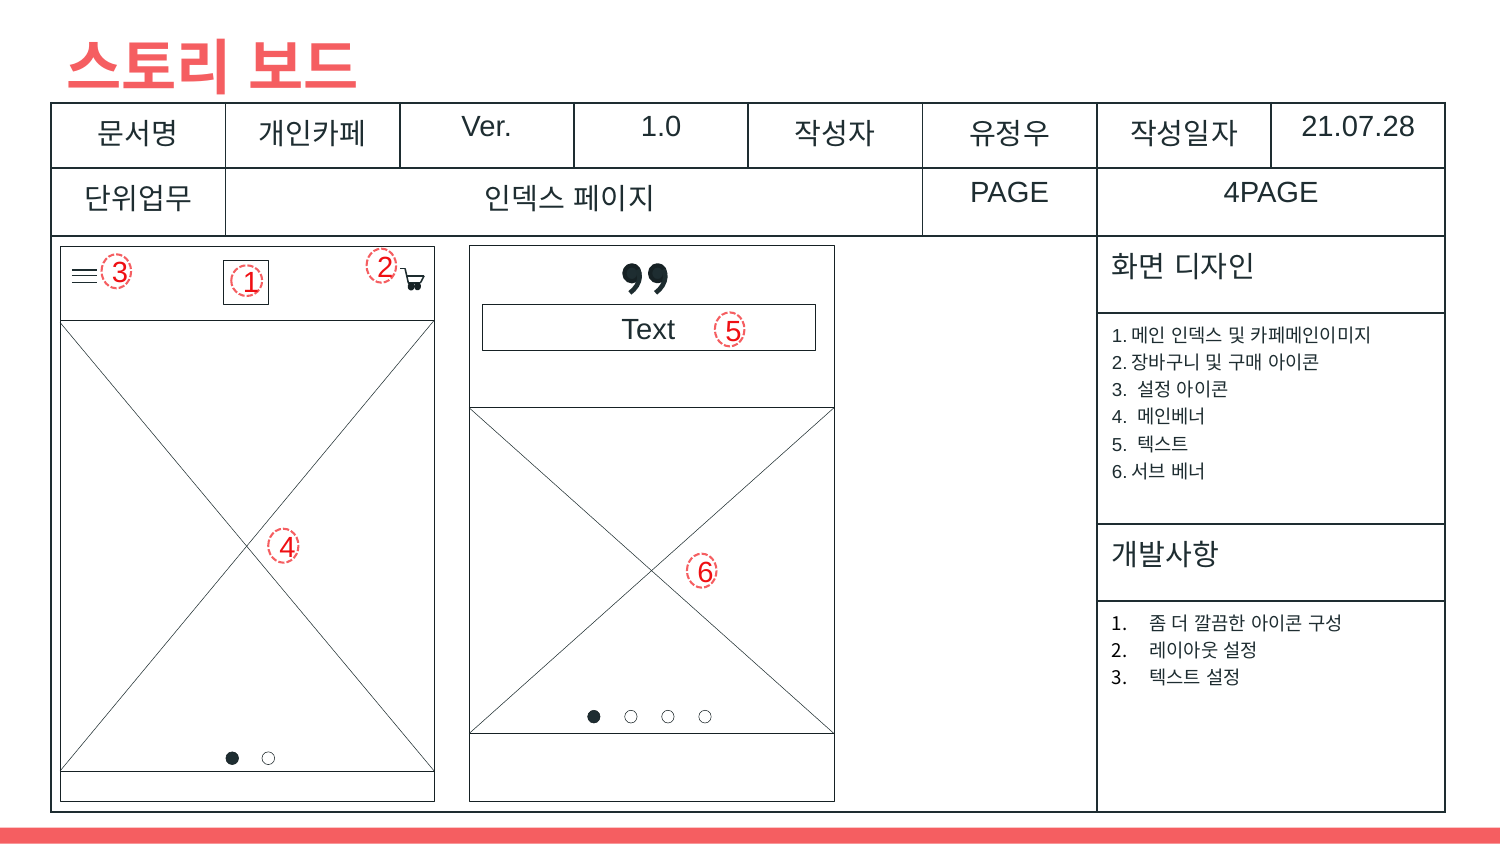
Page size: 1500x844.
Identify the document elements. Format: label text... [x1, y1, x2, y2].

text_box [468, 245, 835, 802]
table_cell [52, 237, 1096, 811]
table_header 1.0 [575, 104, 747, 167]
text_box [58, 244, 436, 318]
table_cell 개발사항 [1098, 525, 1444, 600]
text_box 1 [229, 263, 264, 299]
title 스토리 보드 [51, 14, 1449, 118]
table_header 작성일자 [1098, 104, 1270, 167]
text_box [399, 268, 425, 289]
table_header 21.07.28 [1272, 104, 1444, 167]
table_header 문서명 [52, 104, 225, 167]
table_cell 인덱스 페이지 [226, 169, 922, 235]
table_cell 4PAGE [1098, 169, 1444, 235]
table_header 개인카페 [226, 104, 399, 167]
table_header 유정우 [923, 104, 1096, 167]
text_box 2 [364, 246, 399, 285]
table_cell 1.메인 인덱스 및 카페메인이미지 2.장바구니 및 구매 아이콘 3. 설정 아이콘 4. 메인베너 5. 텍스트 6.서브 베너 [1098, 314, 1444, 523]
table_cell PAGE [923, 169, 1096, 235]
table_header 작성자 [749, 104, 922, 167]
table_header Ver. [401, 104, 573, 167]
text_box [59, 322, 435, 772]
table_cell 화면 디자인 [1098, 237, 1444, 312]
text_box [222, 258, 270, 306]
table_cell 좀 더 깔끔한 아이콘 구성 레이아웃 설정 텍스트 설정 [1098, 602, 1444, 811]
text_box 3 [99, 252, 134, 291]
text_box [71, 269, 97, 283]
table_cell 단위업무 [52, 169, 225, 235]
text_box [58, 779, 436, 803]
